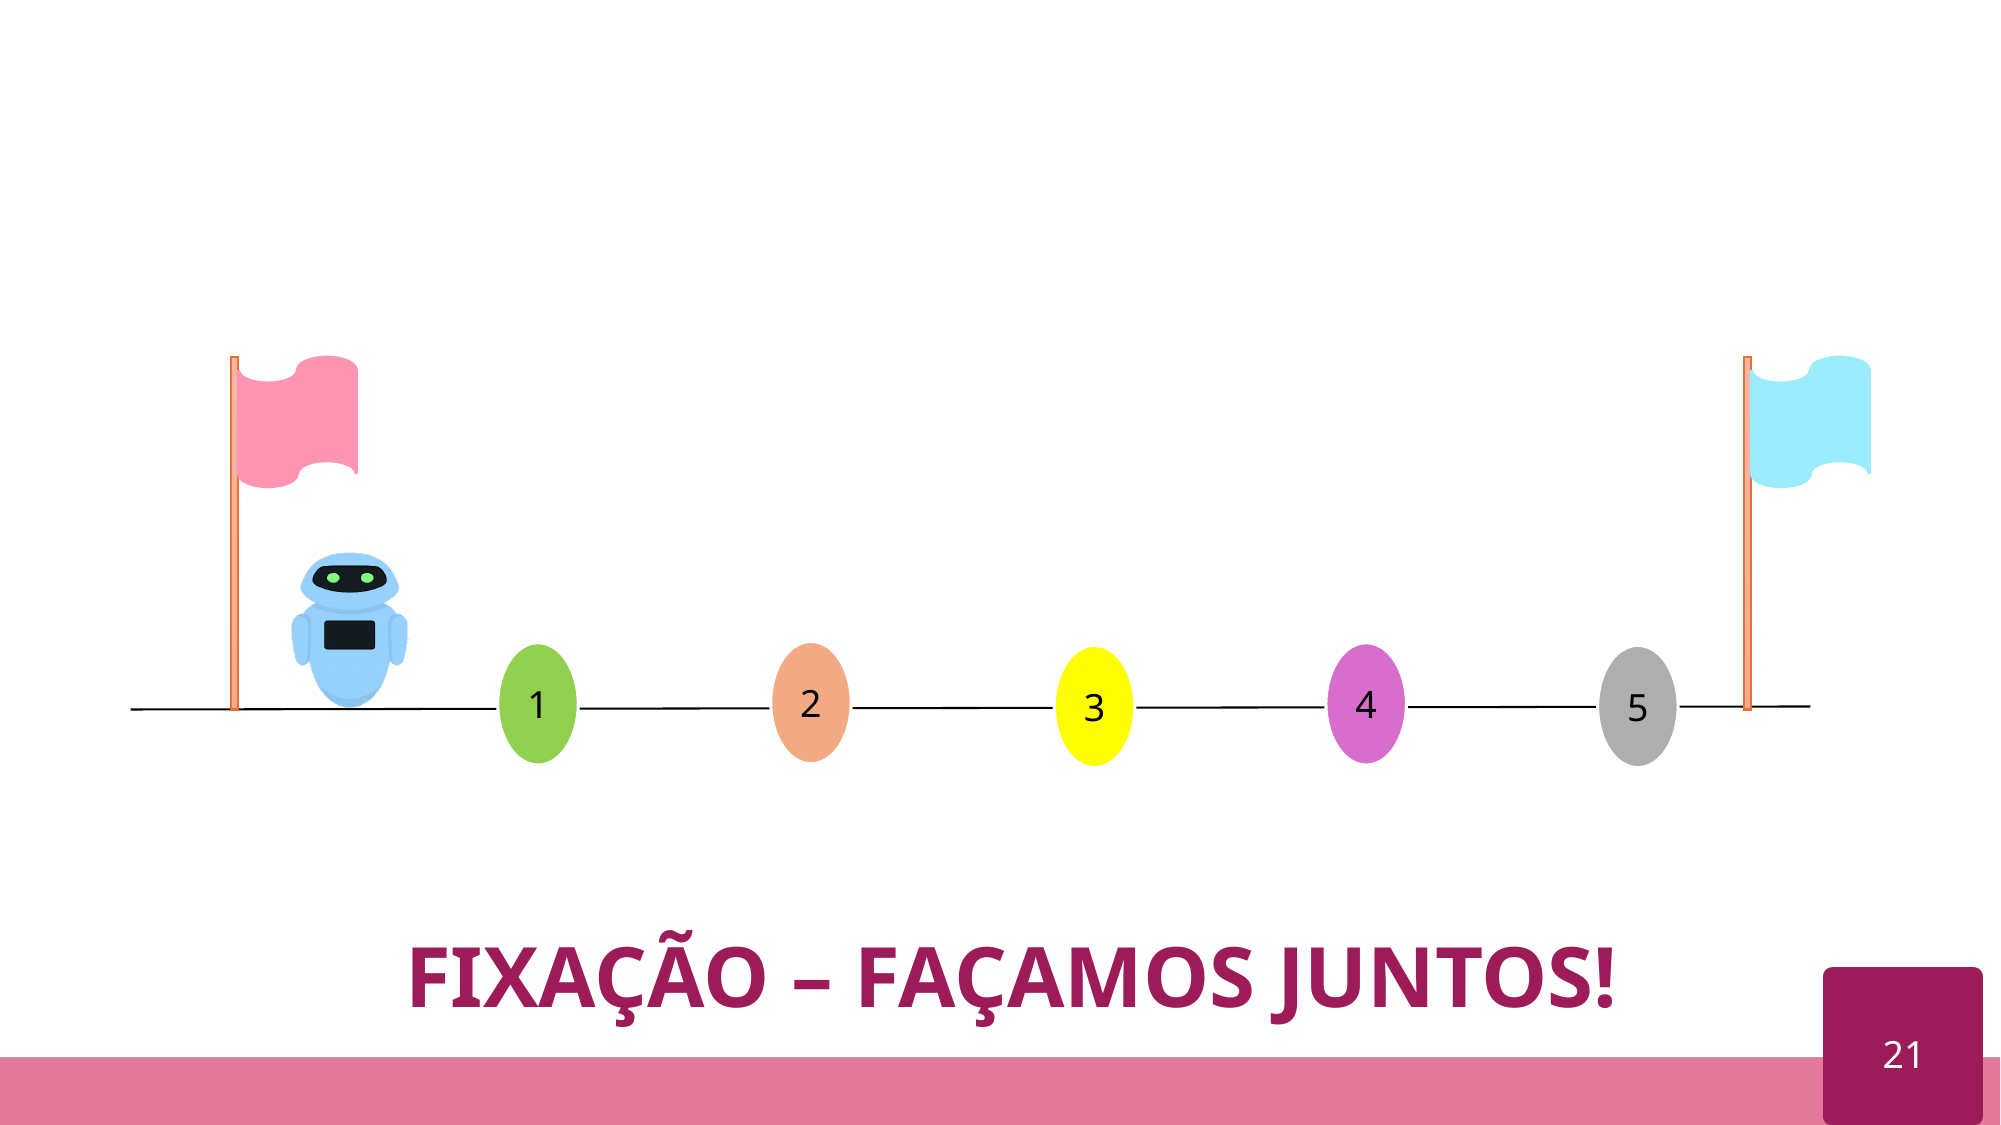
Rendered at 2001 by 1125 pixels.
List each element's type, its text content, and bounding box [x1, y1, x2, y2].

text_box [130, 356, 1870, 769]
text_box 21 [1826, 1024, 1982, 1090]
picture [0, 967, 2001, 1125]
text_box FIXAÇÃO – FAÇAMOS JUNTOS! [78, 837, 1945, 1085]
